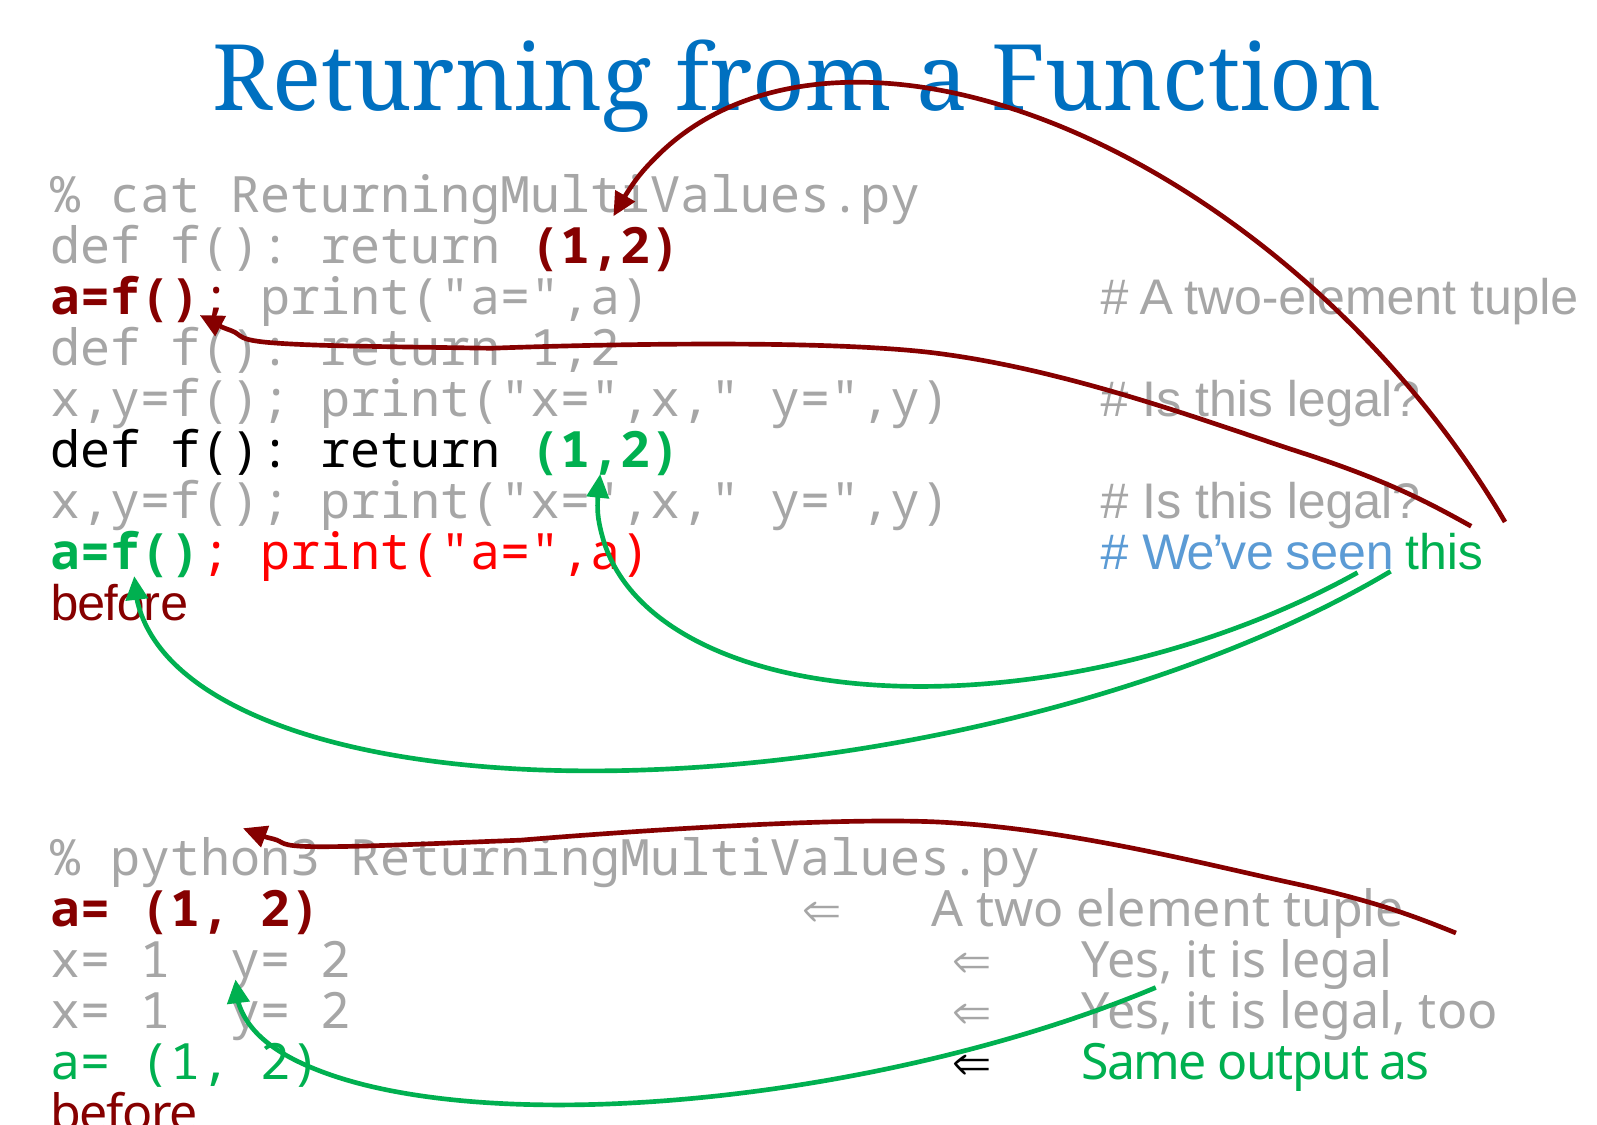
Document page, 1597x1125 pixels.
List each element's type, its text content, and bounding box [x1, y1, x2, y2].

text_box [126, 503, 1391, 772]
text_box [227, 889, 1156, 1106]
text_box [587, 434, 1358, 687]
text_box Returning from a Function [0, 0, 1596, 163]
text_box [613, 81, 1506, 598]
text_box [200, 315, 1472, 528]
text_box % cat ReturningMultiValues.py def f(): return (1,2) a=f(); print("a=",a) # A two-element tuple def f(): return 1,2 x,y=f(); print("x=",x," y=",y) # Is this legal? def f(): return (1,2) x,y=f(); print("x=",x," y=",y) # Is this legal? a=f(); print("a=",a) # We’ve seen this before def f(): return 1,2 x,y=f(); print("x=",x," y=",y) # We’ve seen this before a=f(); print("a=",a) # But is this legal? % python3 ReturningMultiValues.py a= (1, 2)  A two element tuple x= 1 y= 2  Yes, it is legal x= 1 y= 2  Yes, it is legal, too a= (1, 2)  Same output as before x= 1 y= 2  Same as before a= (1, 2)  Yes, it is legal % [0, 164, 1596, 1125]
text_box [243, 819, 1457, 934]
